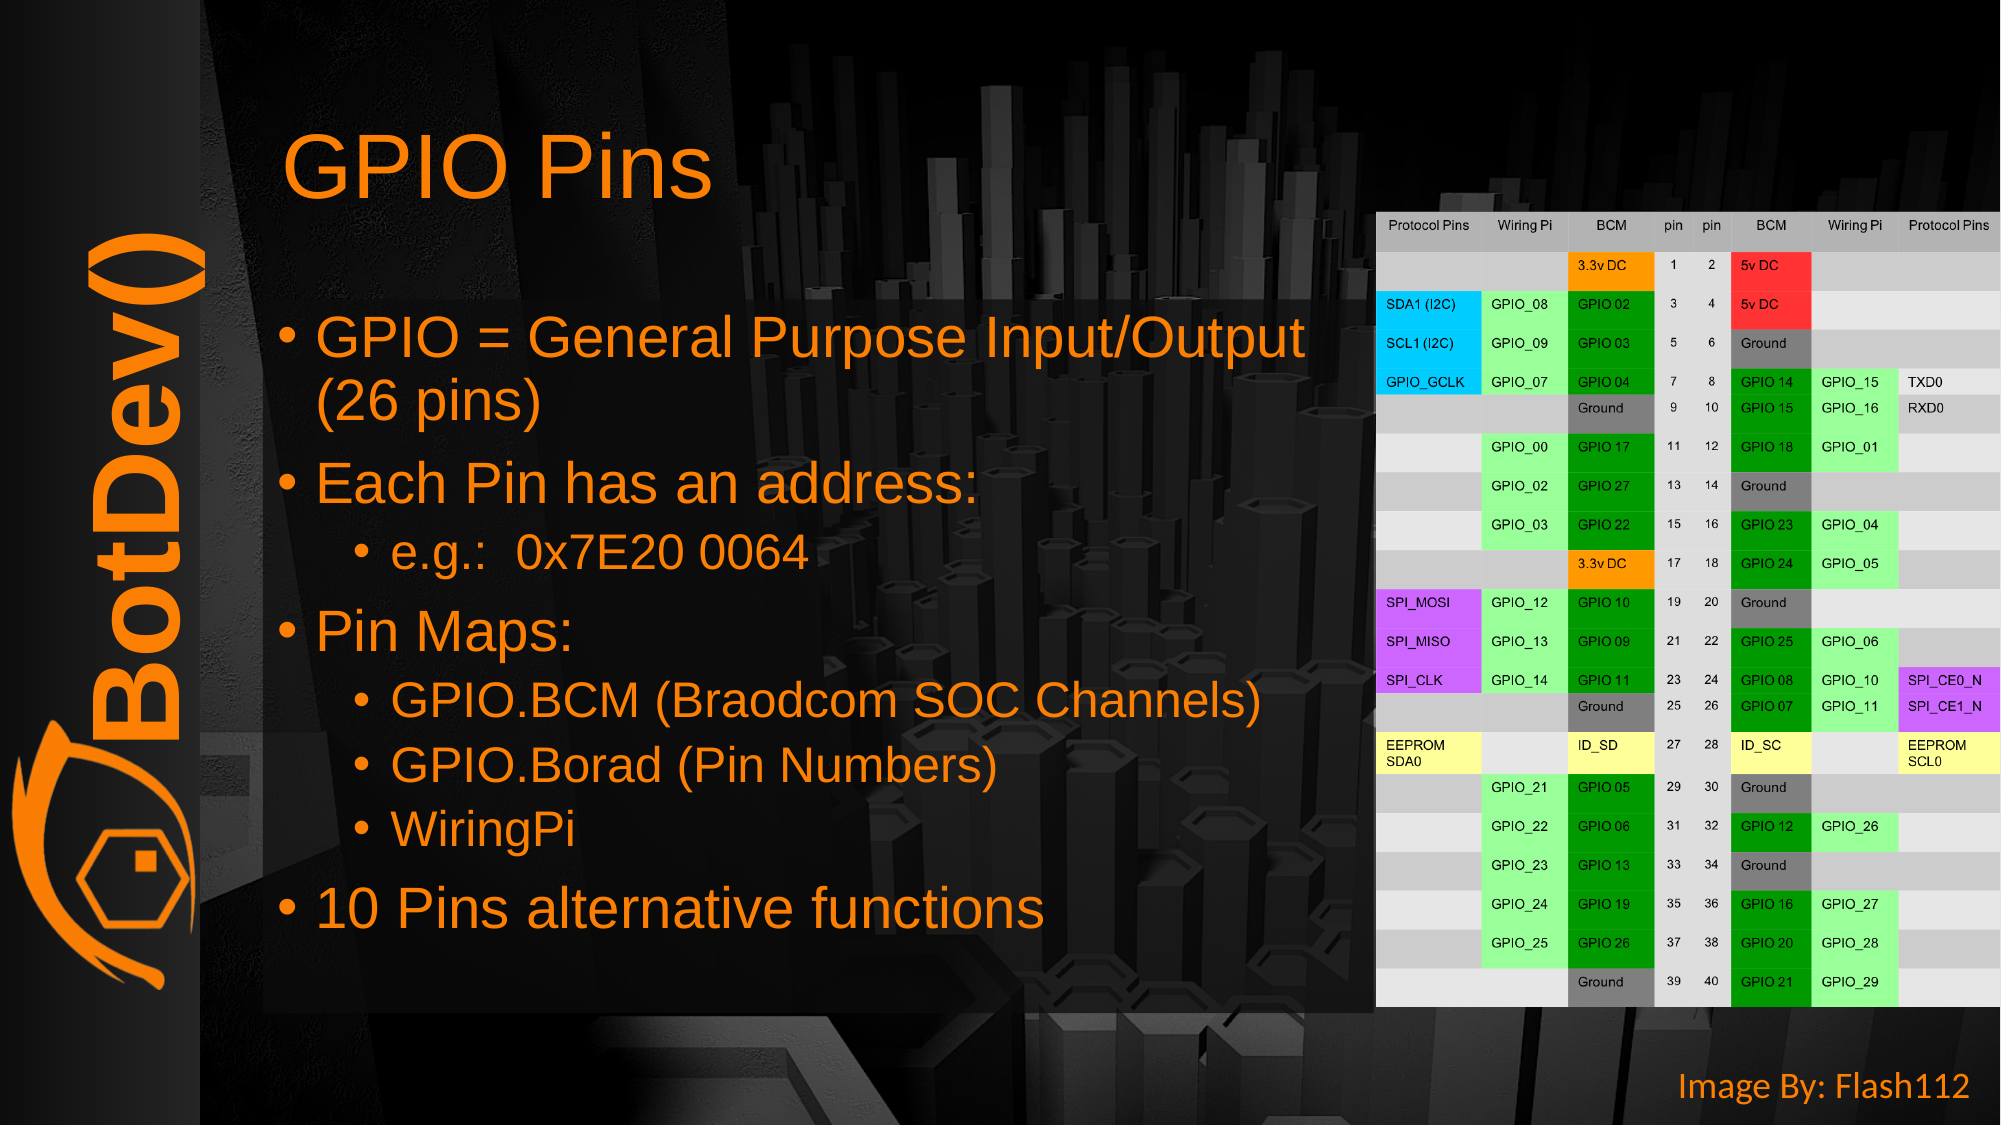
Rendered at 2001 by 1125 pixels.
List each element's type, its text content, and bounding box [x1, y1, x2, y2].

list GPIO = General Purpose Input/Output (26 pins) Each Pin has an address: e.g.: 0x7E20 0064 Pin Maps: GPIO.BCM (Braodcom SOC Channels) GPIO.Borad (Pin Numbers) WiringPi 10 Pins alternative functions [262, 299, 1374, 1014]
picture [0, 0, 2001, 1125]
title GPIO Pins [266, 59, 1863, 278]
